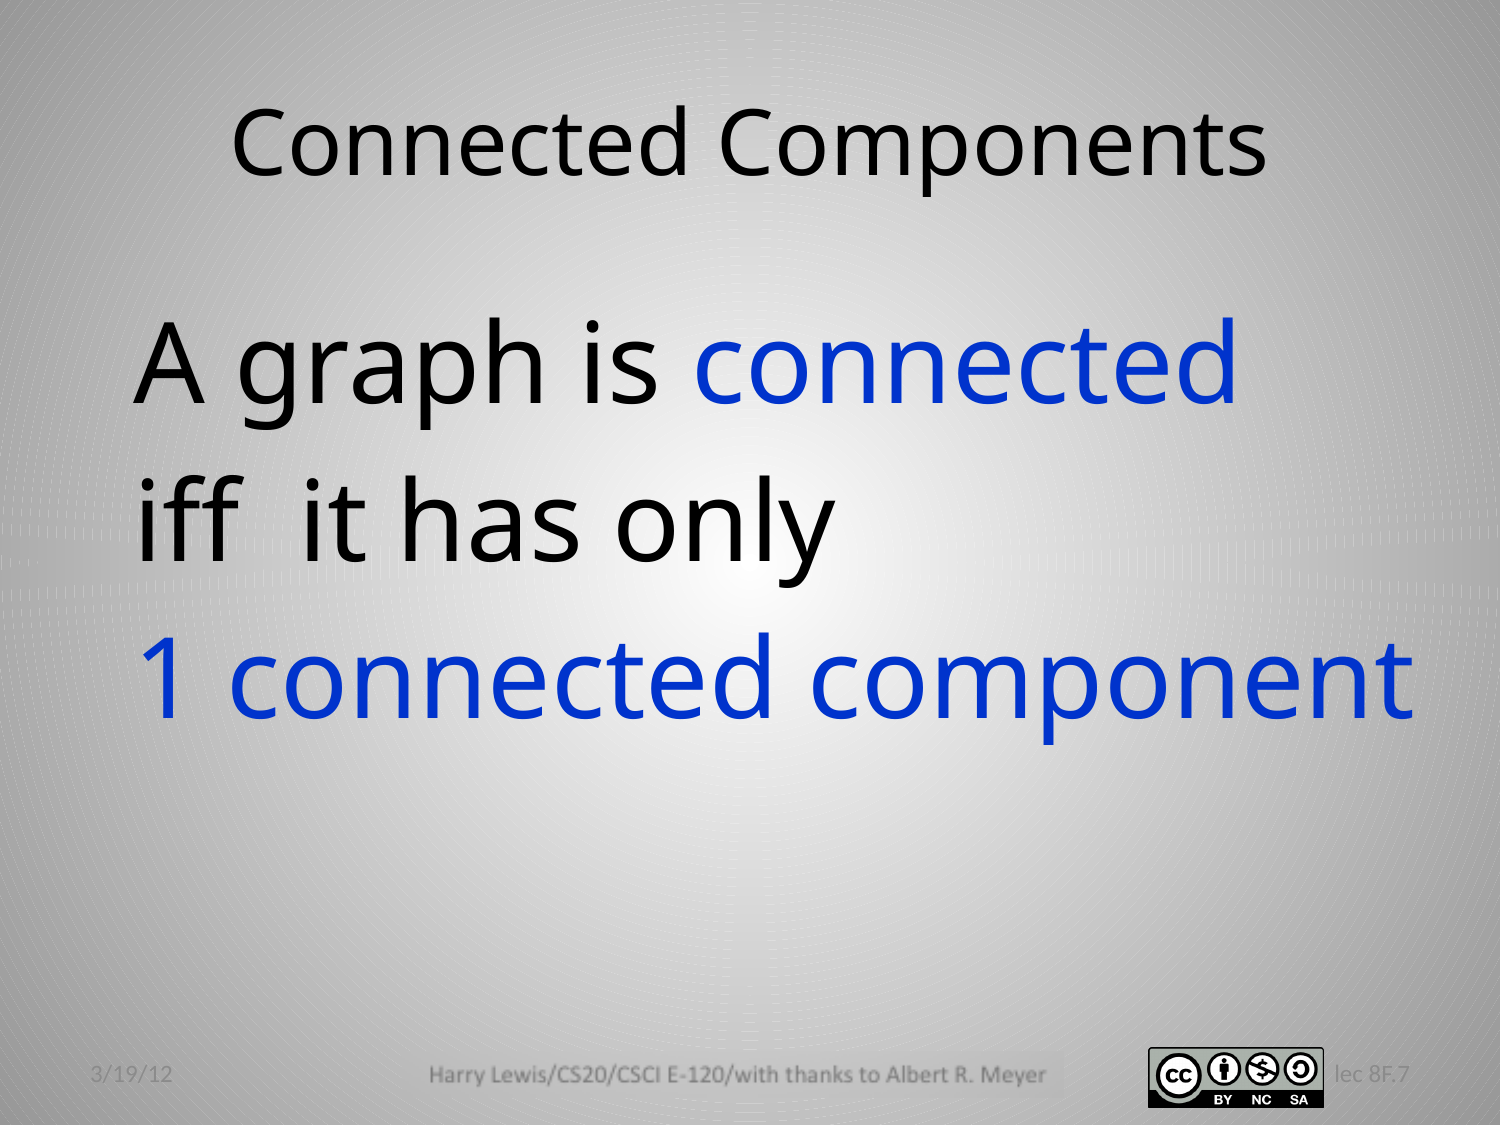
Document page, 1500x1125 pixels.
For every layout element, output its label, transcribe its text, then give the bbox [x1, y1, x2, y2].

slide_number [75, 1042, 425, 1103]
picture [1148, 1103, 1324, 1108]
picture [425, 1051, 1064, 1098]
slide_number lec 8F.7 [1074, 1042, 1425, 1103]
title Connected Components [75, 45, 1425, 233]
list A graph is connected iff it has only 1 connected component [118, 283, 1451, 1011]
